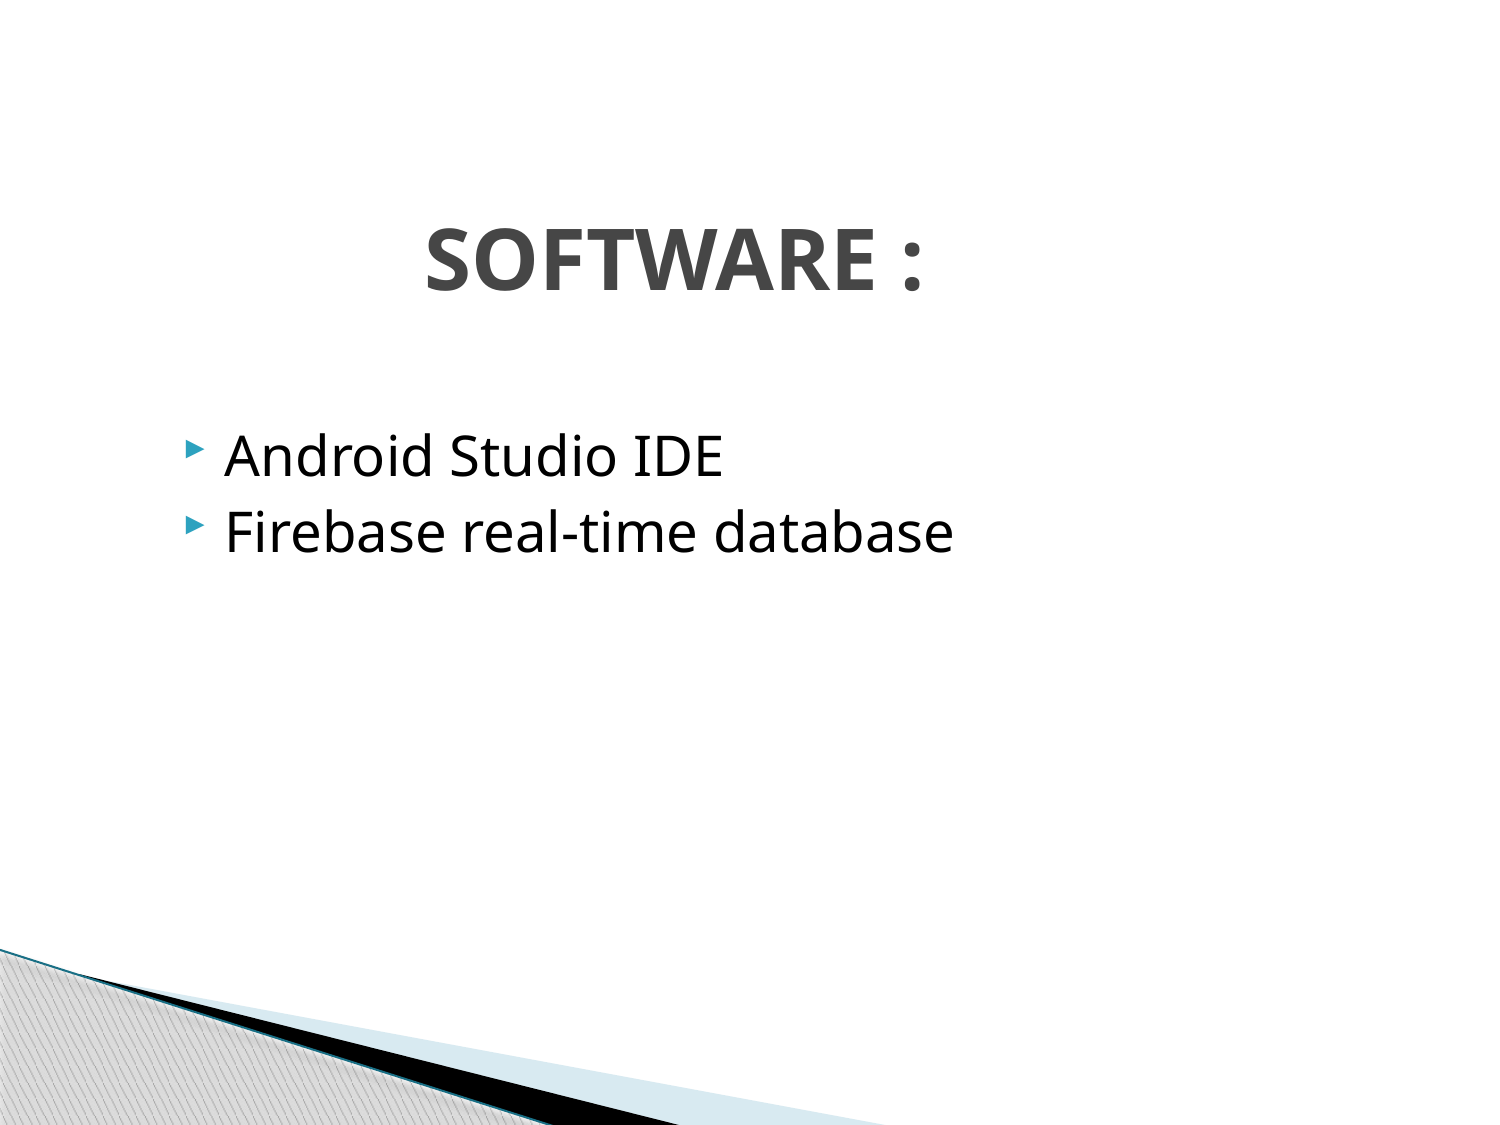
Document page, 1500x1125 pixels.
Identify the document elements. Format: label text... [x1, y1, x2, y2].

title SOFTWARE : [0, 162, 1350, 350]
list Android Studio IDE Firebase real-time database [150, 412, 1500, 986]
